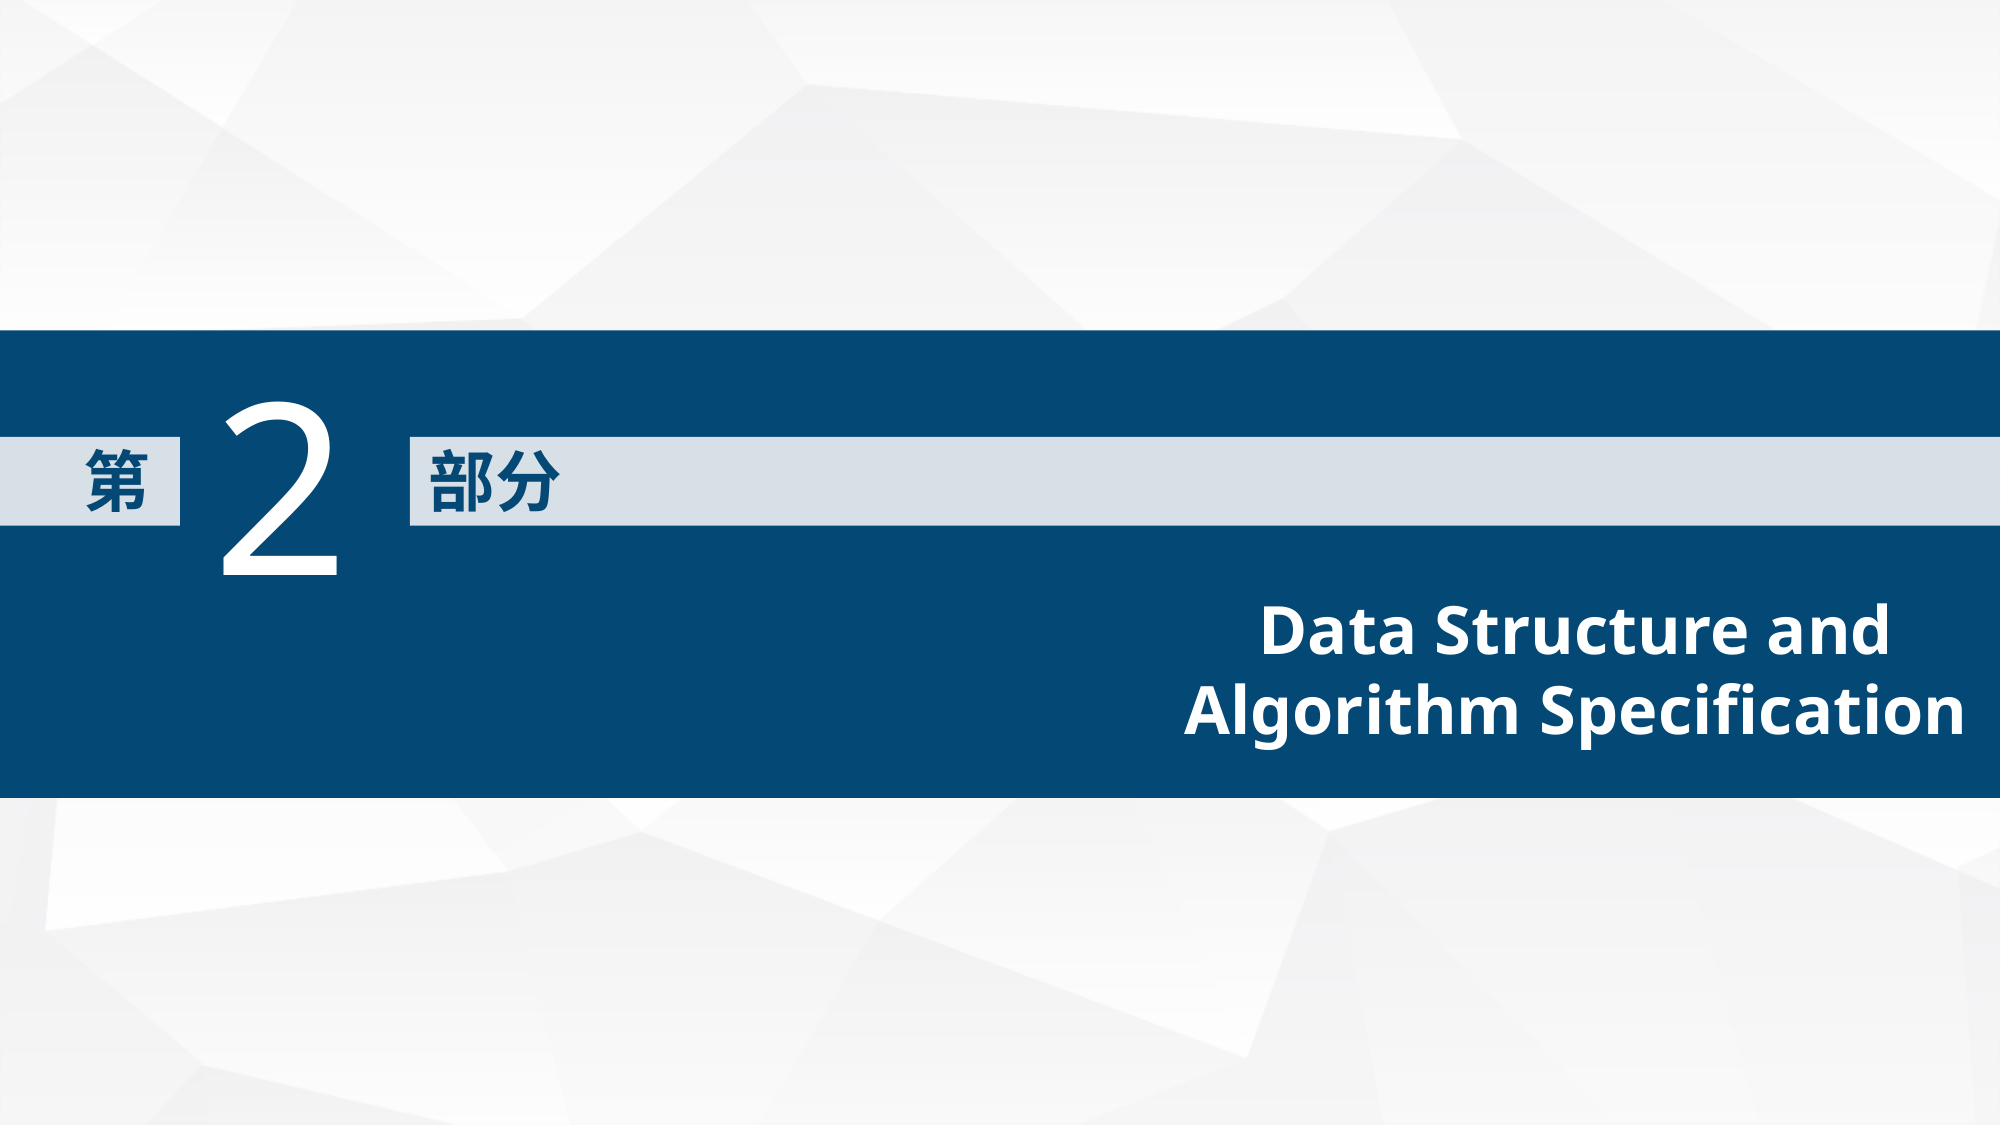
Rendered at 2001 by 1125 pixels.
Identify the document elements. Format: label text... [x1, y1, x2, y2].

text_box 部分 [414, 432, 705, 528]
text_box 第 [68, 432, 163, 528]
text_box [705, 436, 2000, 527]
text_box [0, 436, 68, 527]
text_box 2 [155, 328, 408, 631]
text_box [0, 329, 2000, 799]
picture [0, 0, 2001, 1125]
text_box Data Structure and Algorithm Specification [1082, 580, 2000, 865]
text_box [409, 436, 414, 527]
